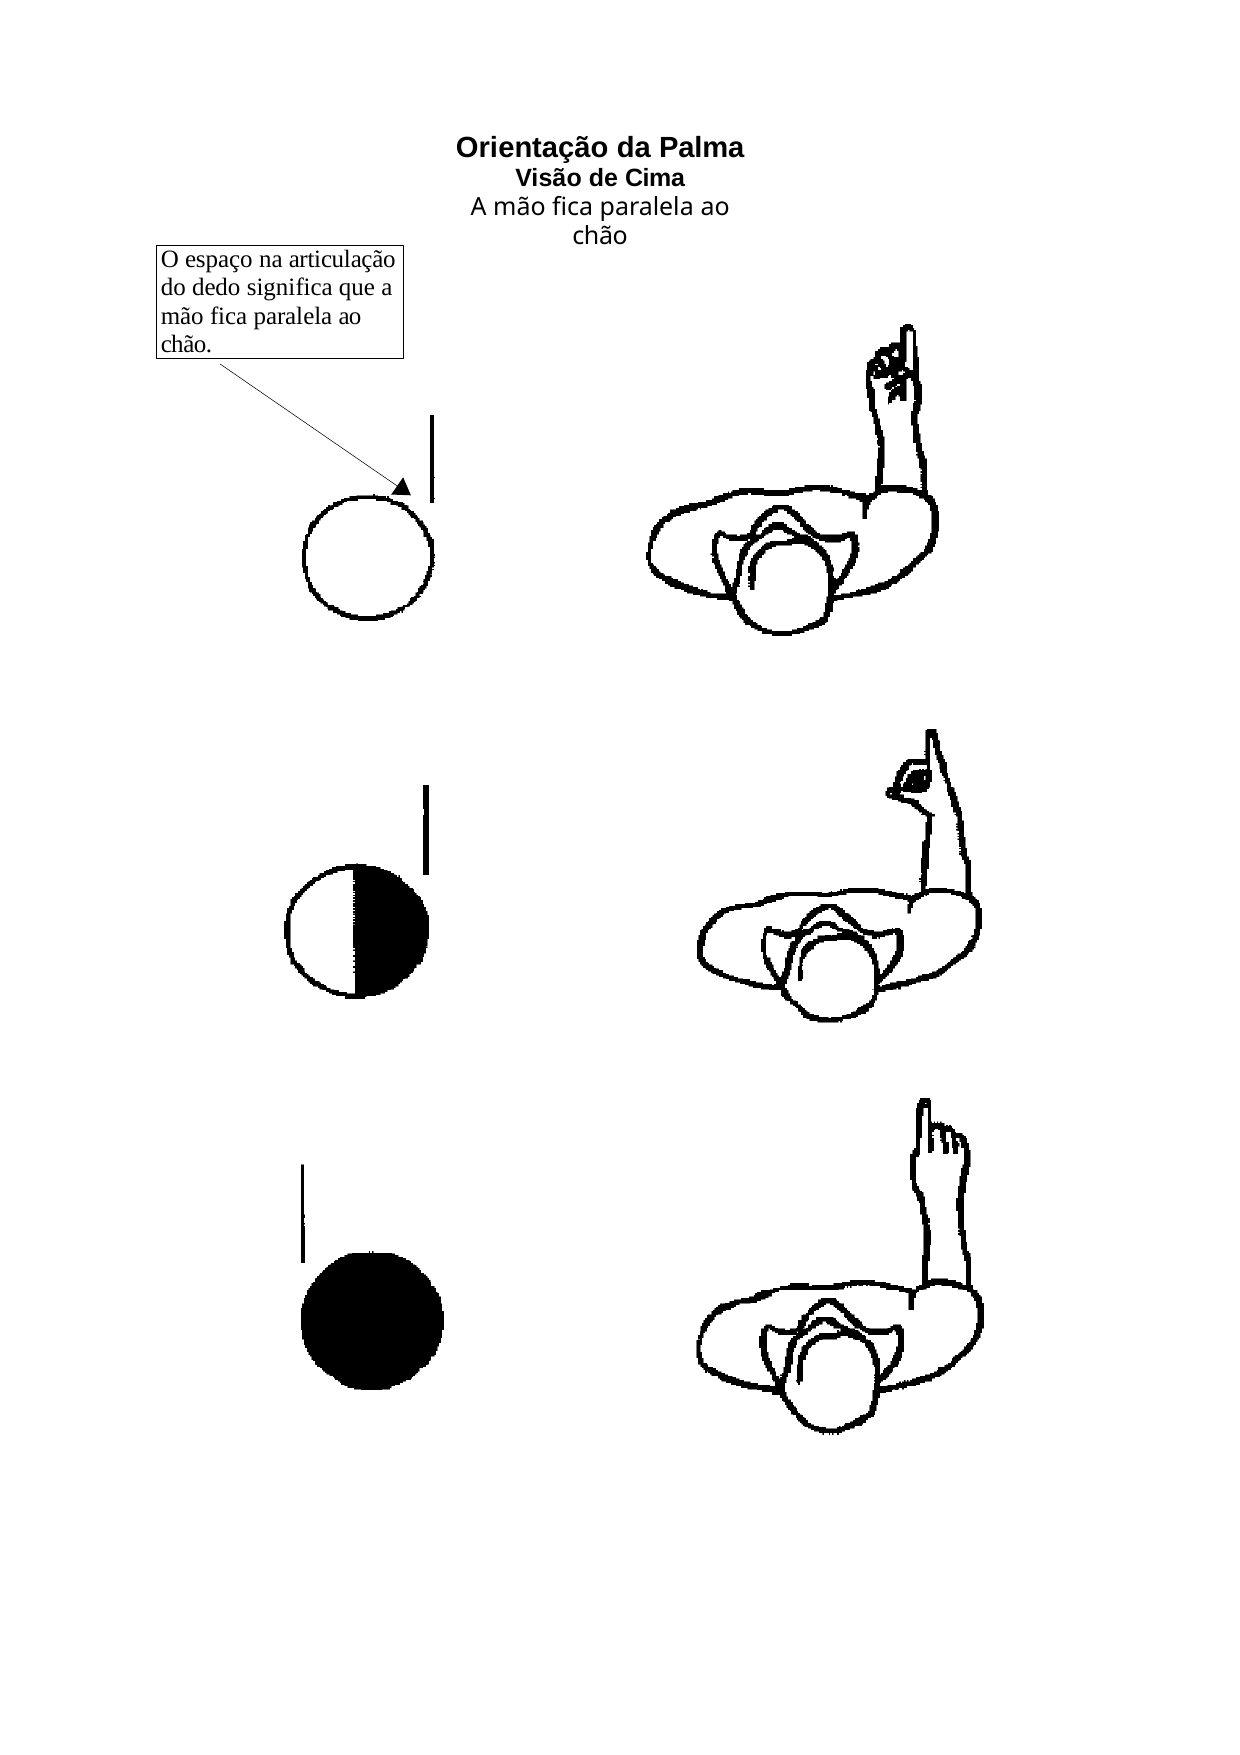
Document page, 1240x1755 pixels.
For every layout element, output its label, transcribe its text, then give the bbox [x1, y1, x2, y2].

picture [559, 277, 993, 644]
picture [276, 1068, 988, 1440]
text_box O espaço na articulação do dedo significa que a mão fica paralela ao chão. [156, 245, 404, 359]
picture [276, 672, 994, 1034]
text_box Orientação da Palma Visão de Cima A mão fica paralela ao chão [442, 126, 759, 250]
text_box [219, 363, 460, 626]
